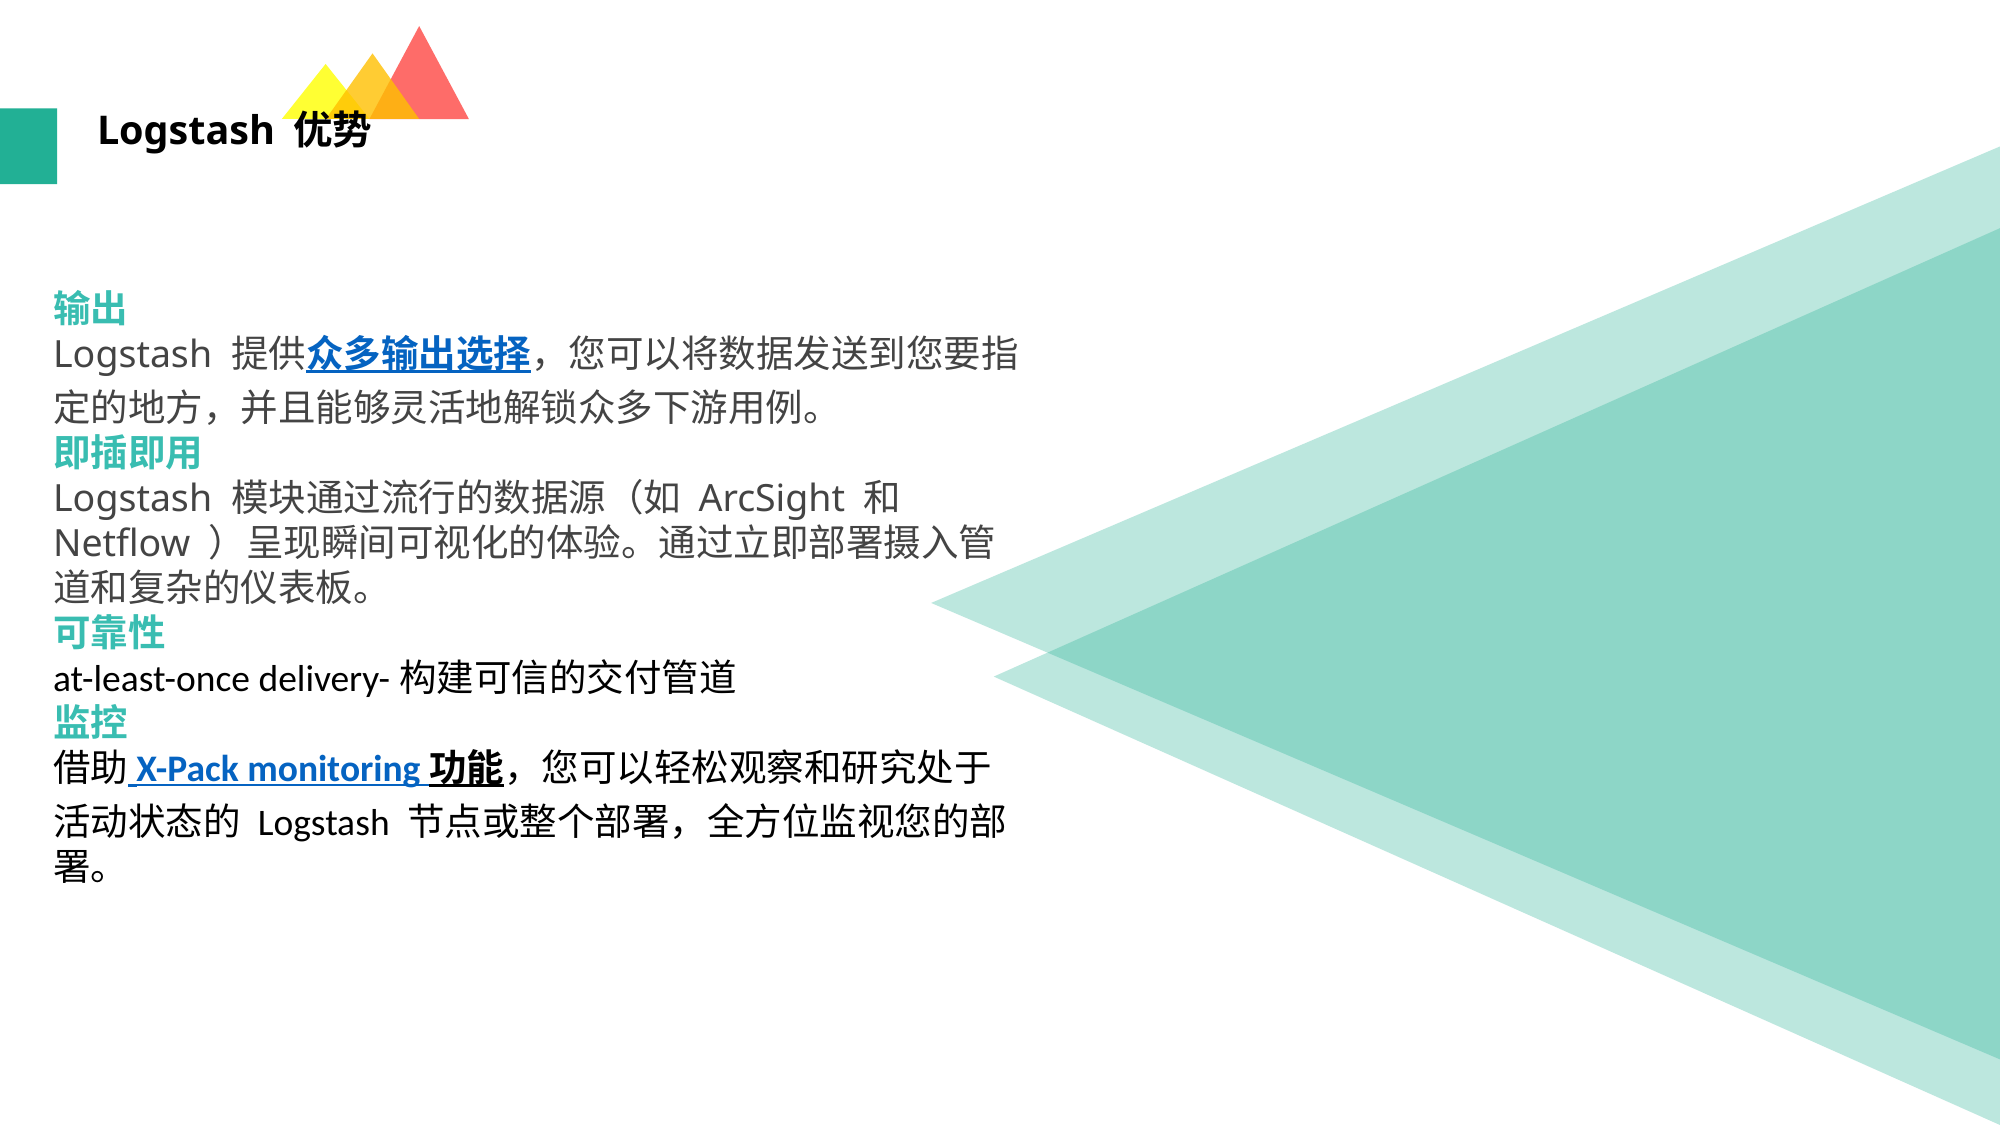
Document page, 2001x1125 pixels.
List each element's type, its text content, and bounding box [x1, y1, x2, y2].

text_box [1039, 227, 2000, 1125]
title Logstash 优势 [82, 103, 539, 209]
text_box 输出 Logstash 提供众多输出选择，您可以将数据发送到您要指定的地方，并且能够灵活地解锁众多下游用例。 即插即用 Logstash 模块通过流行的数据源（如 ArcSight 和 Netflow ）呈现瞬间可视化的体验。通过立即部署摄入管道和复杂的仪表板。 可靠性 at-least-once delivery-构建可信的交付管道 监控 借助 X-Pack monitoring 功能，您可以轻松观察和研究处于活动状态的 Logstash 节点或整个部署，全方位监视您的部署。 [38, 277, 1039, 941]
text_box [1039, 145, 2000, 653]
